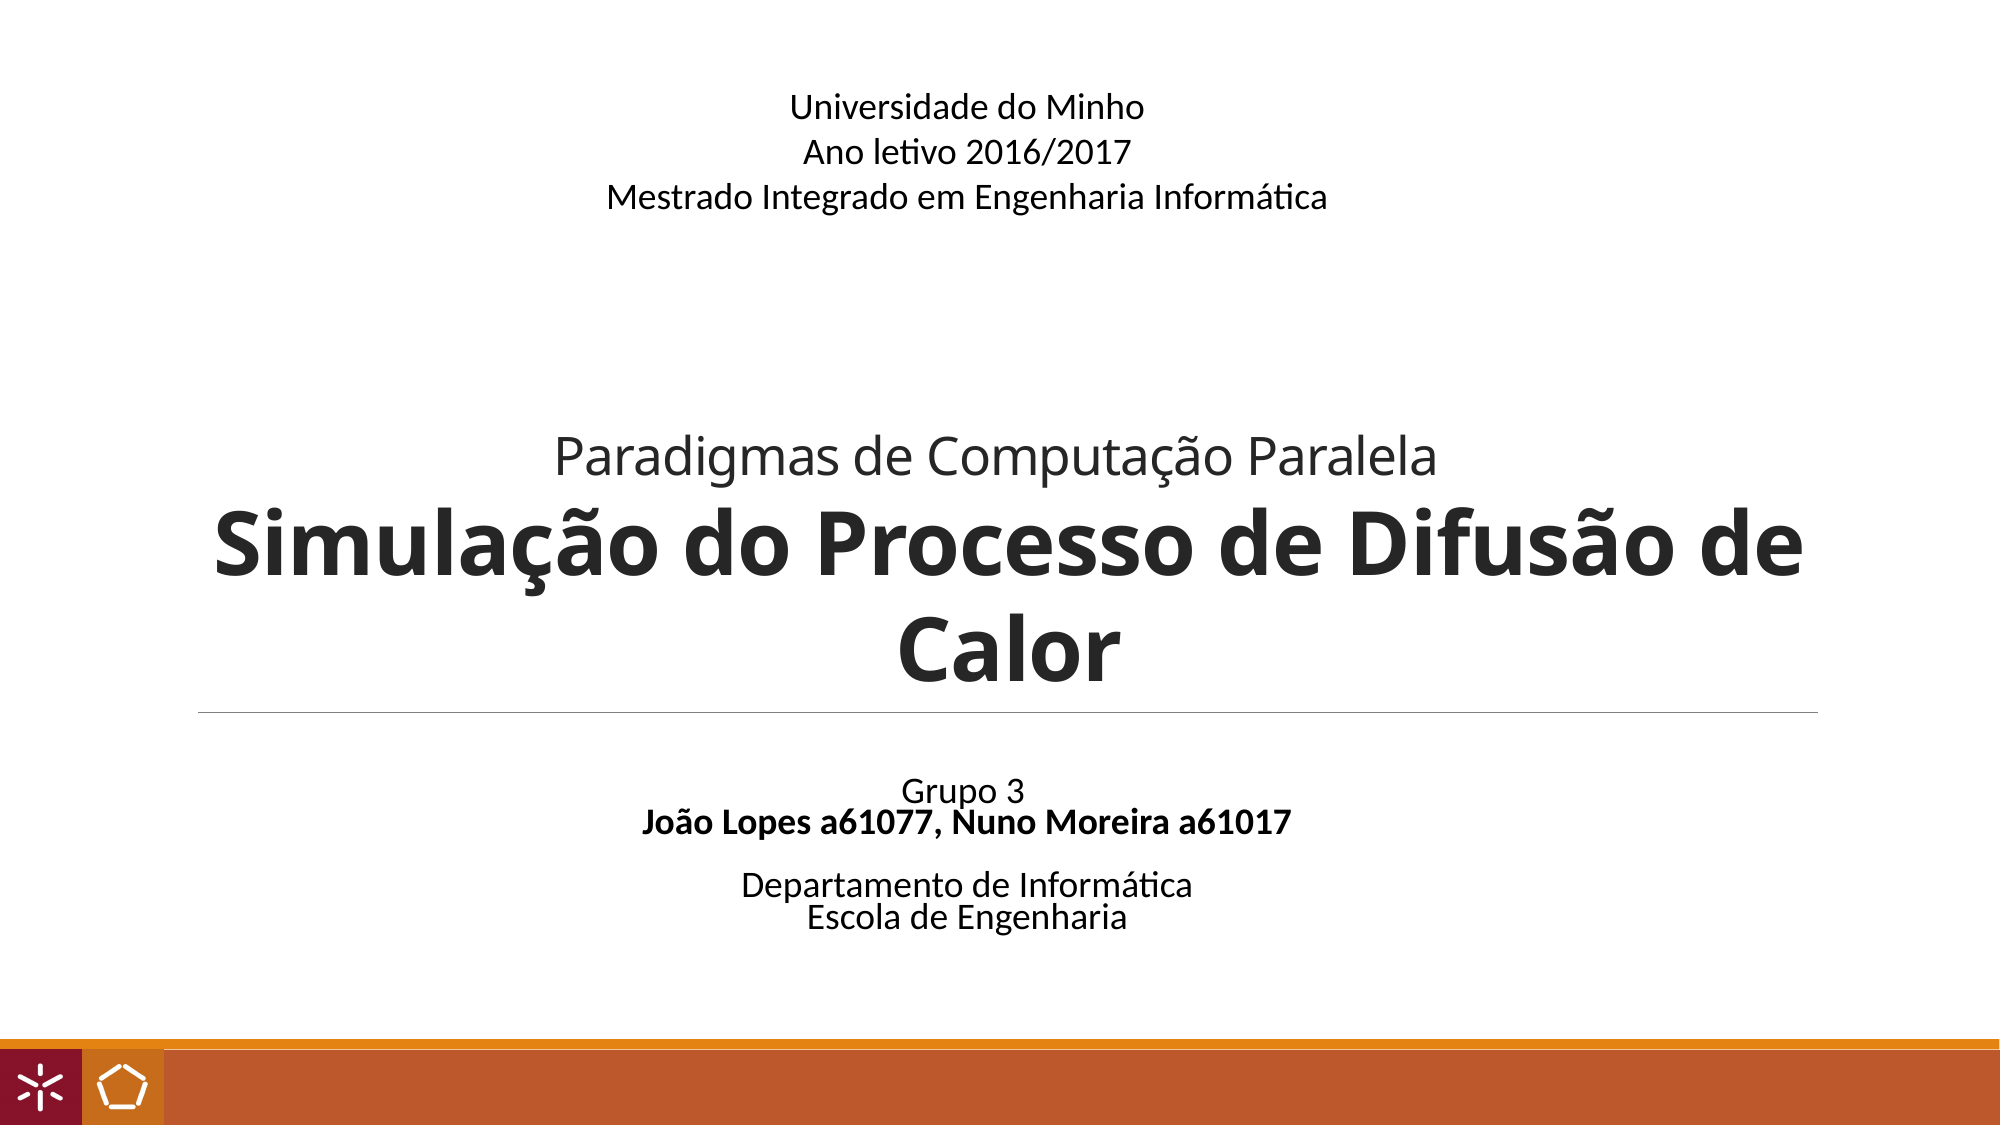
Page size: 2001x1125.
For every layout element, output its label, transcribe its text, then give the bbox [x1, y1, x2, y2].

text_box Universidade do Minho Ano letivo 2016/2017 Mestrado Integrado em Engenharia Informática [409, 74, 1526, 225]
picture [0, 1049, 165, 1125]
text_box Grupo 3 João Lopes a61077, Nuno Moreira a61017 Departamento de Informática Escola de Engenharia [113, 770, 1822, 975]
title Paradigmas de Computação Paralela Simulação do Processo de Difusão de Calor [184, 287, 1835, 771]
